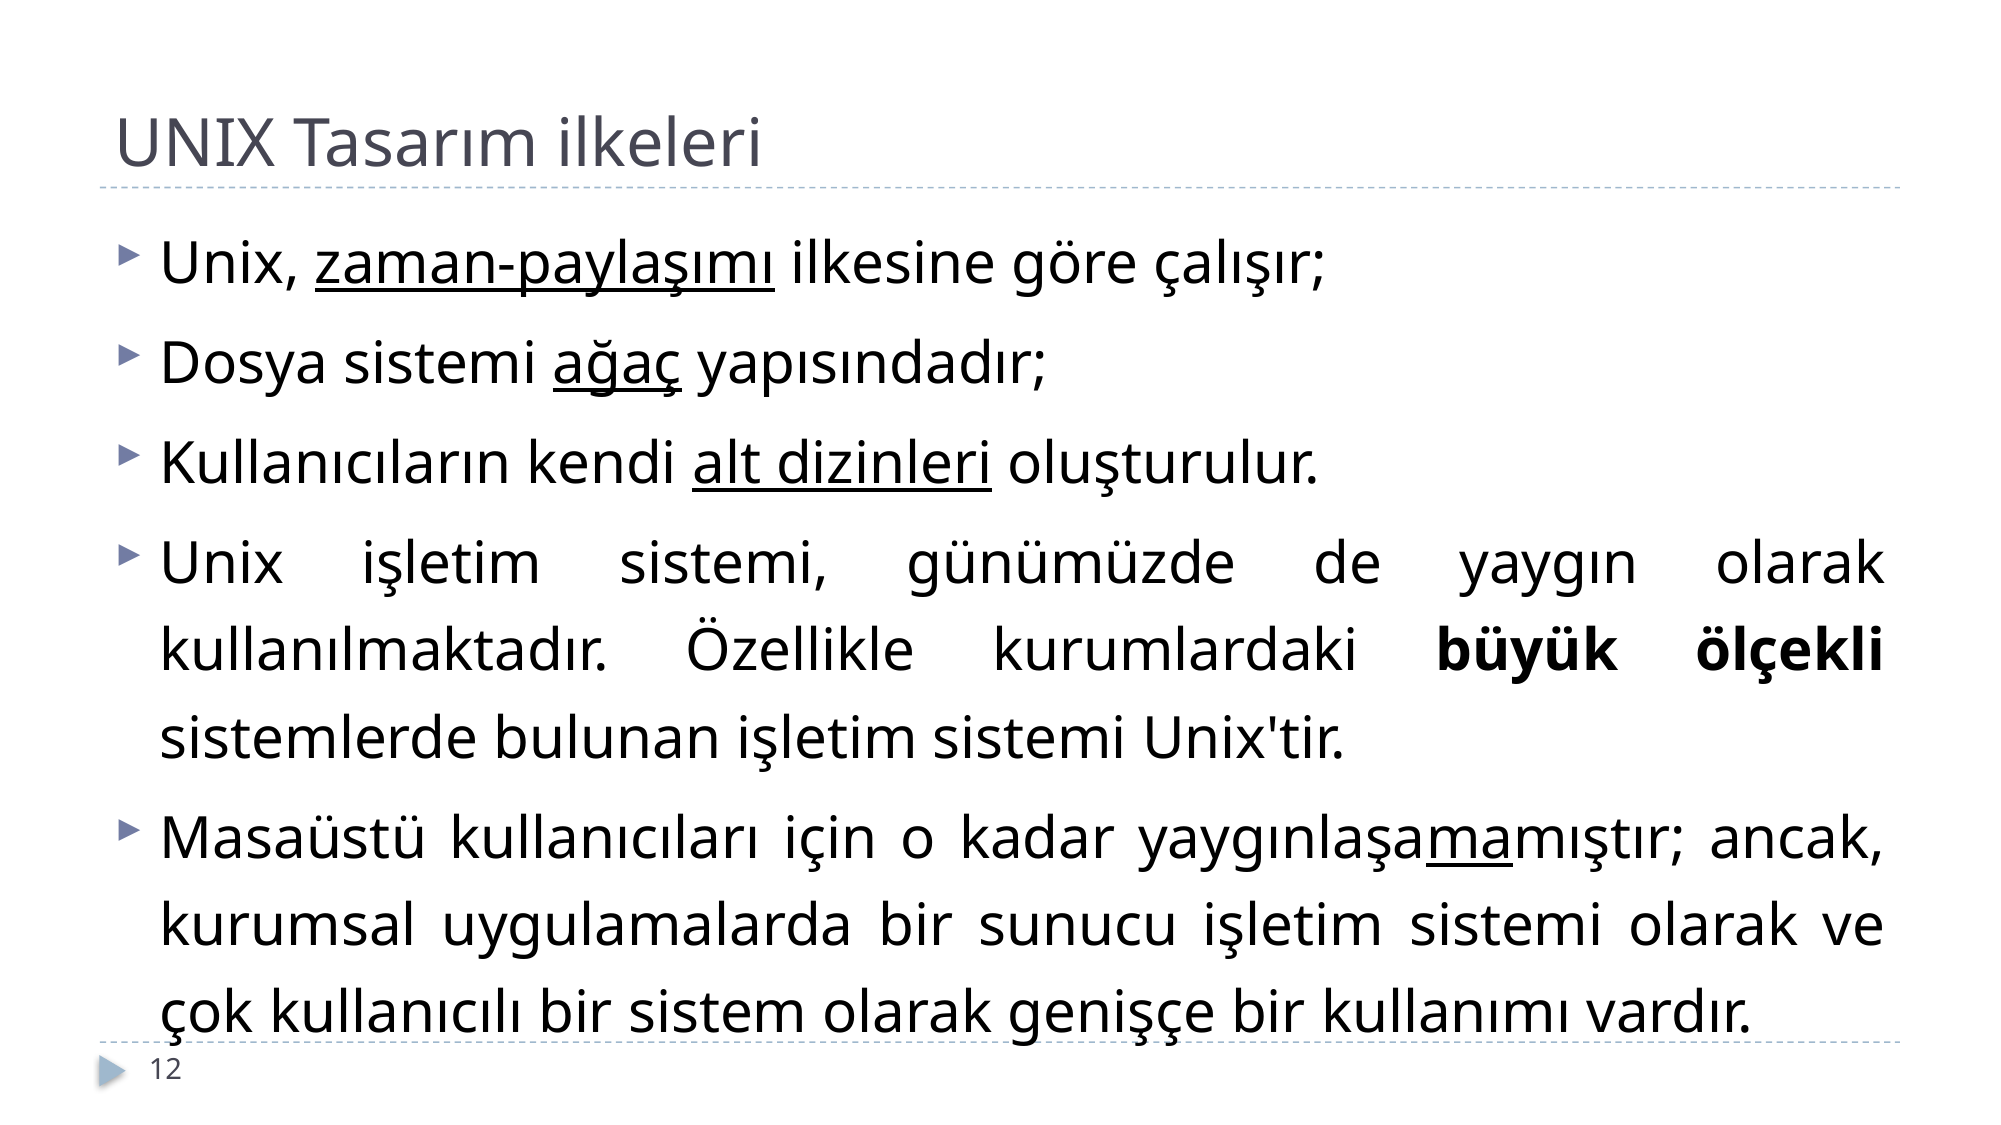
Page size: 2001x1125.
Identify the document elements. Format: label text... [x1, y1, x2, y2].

title UNIX Tasarım ilkeleri [99, 24, 1900, 188]
list Unix, zaman-paylaşımı ilkesine göre çalışır; Dosya sistemi ağaç yapısındadır; Kullanıcıla­rın kendi alt dizinleri oluşturulur. Unix işletim sistemi, günümüzde de yaygın olarak kullanılmaktadır. Özellikle kurum­lardaki büyük ölçekli sistemlerde bulunan işletim sistemi Unix'tir. Masaüstü kullanı­cıları için o kadar yaygınlaşamamıştır; ancak, kurumsal uygulamalarda bir sunucu işle­tim sistemi olarak ve çok kullanıcılı bir sistem olarak genişçe bir kullanımı vardır. [99, 200, 1900, 1010]
slide_number 12 [133, 1042, 568, 1103]
